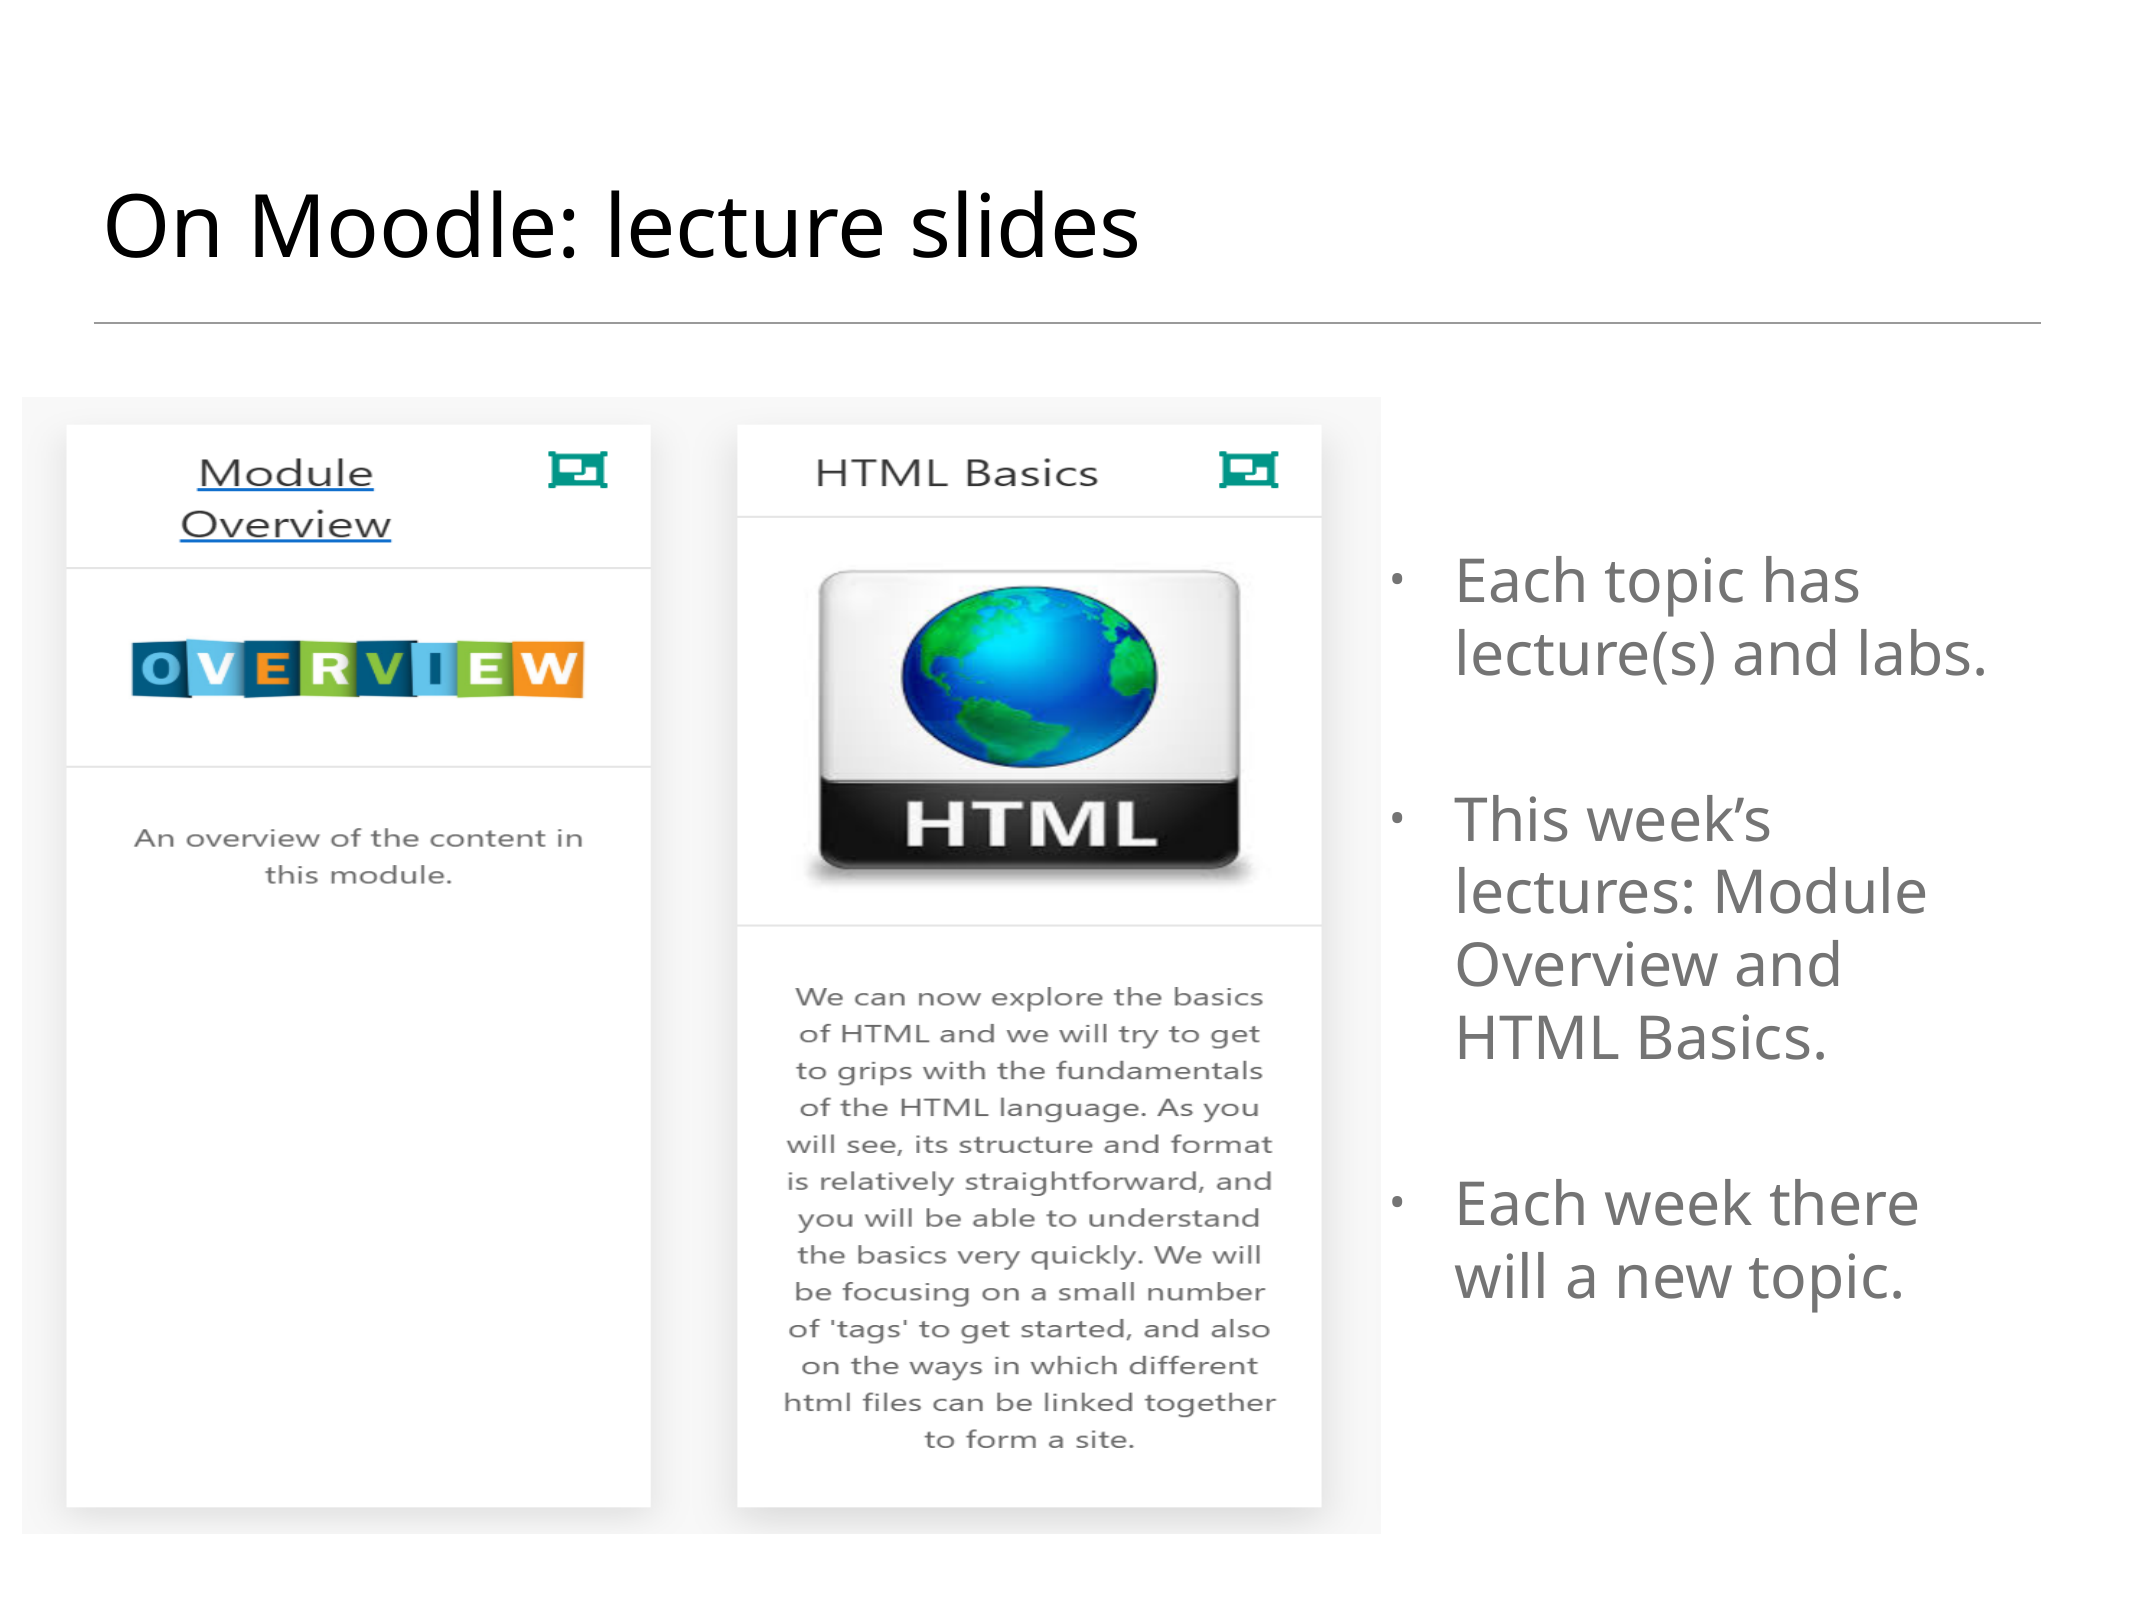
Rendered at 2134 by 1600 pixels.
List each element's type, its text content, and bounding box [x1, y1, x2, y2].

picture [22, 397, 1381, 1534]
list Each topic has lecture(s) and labs. This week’s lectures: Module Overview and HTML Basics. Each week there will a new topic. [1381, 532, 2004, 1379]
title On Moodle: lecture slides [93, 53, 2041, 284]
